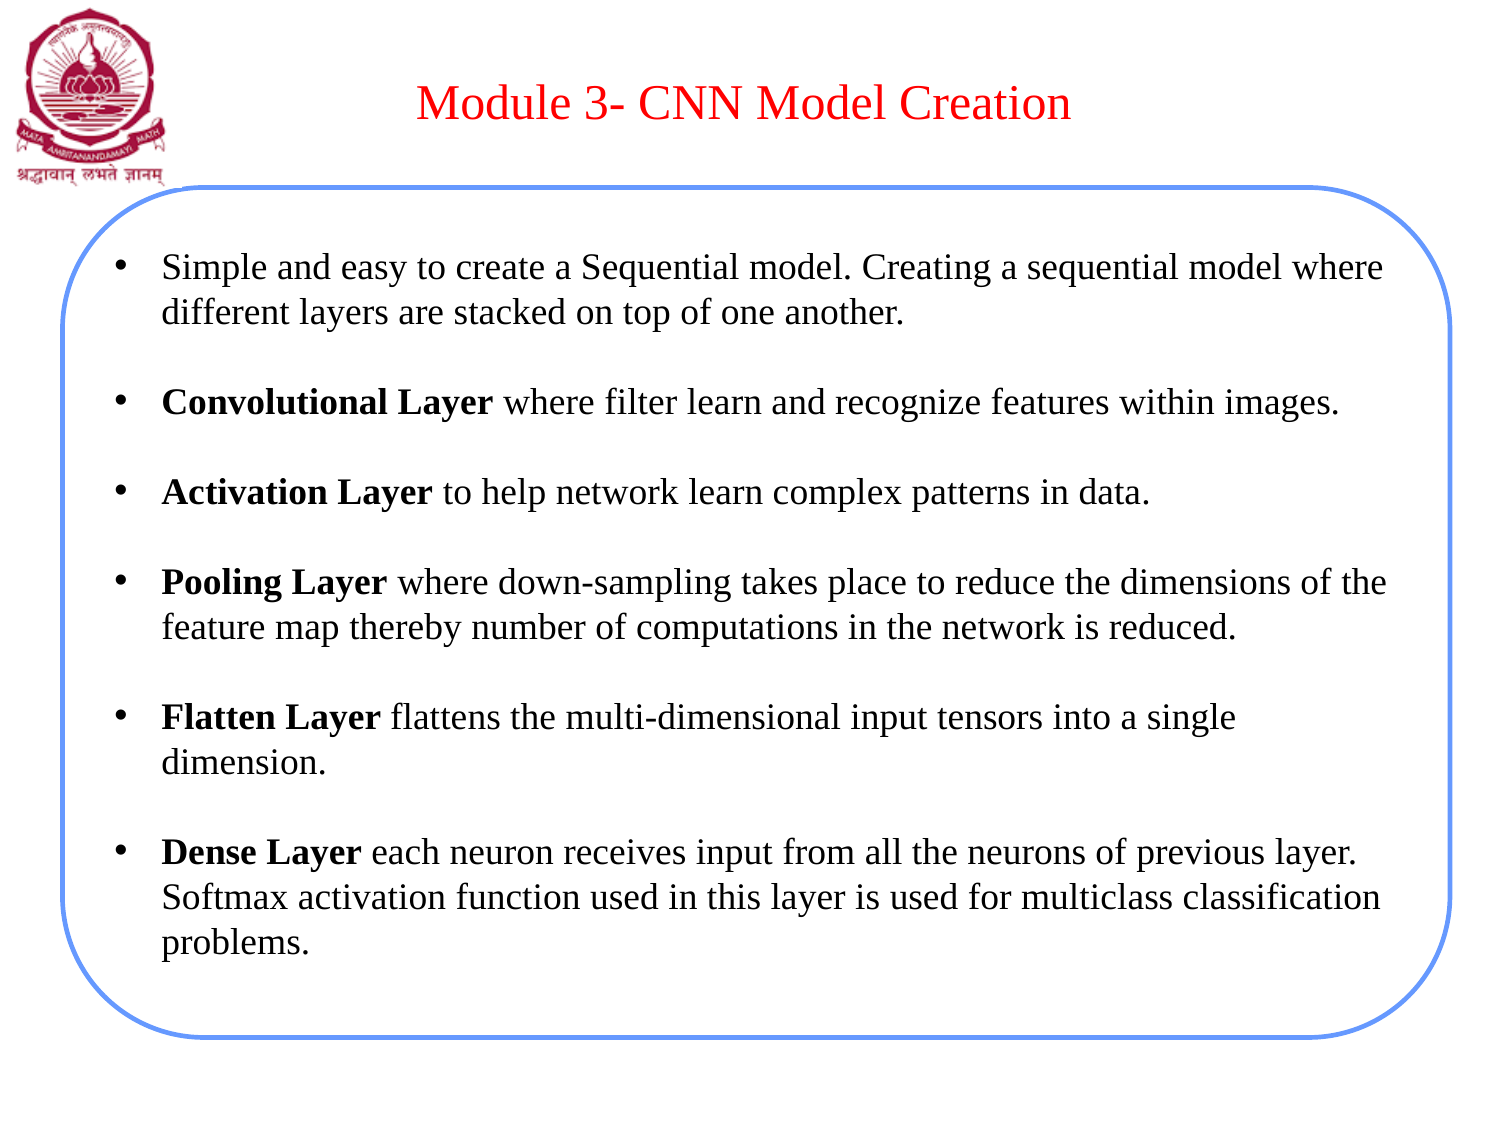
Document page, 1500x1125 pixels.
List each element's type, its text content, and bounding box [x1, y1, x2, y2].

text_box Simple and easy to create a Sequential model. Creating a sequential model where different layers are stacked on top of one another. Convolutional Layer where filter learn and recognize features within images. Activation Layer to help network learn complex patterns in data. Pooling Layer where down-sampling takes place to reduce the dimensions of the feature map thereby number of computations in the network is reduced. Flatten Layer flattens the multi-dimensional input tensors into a single dimension. Dense Layer each neuron receives input from all the neurons of previous layer. Softmax activation function used in this layer is used for multiclass classification problems. [99, 235, 1413, 970]
picture [0, 6, 182, 188]
title Module 3- CNN Model Creation [87, 35, 1413, 164]
